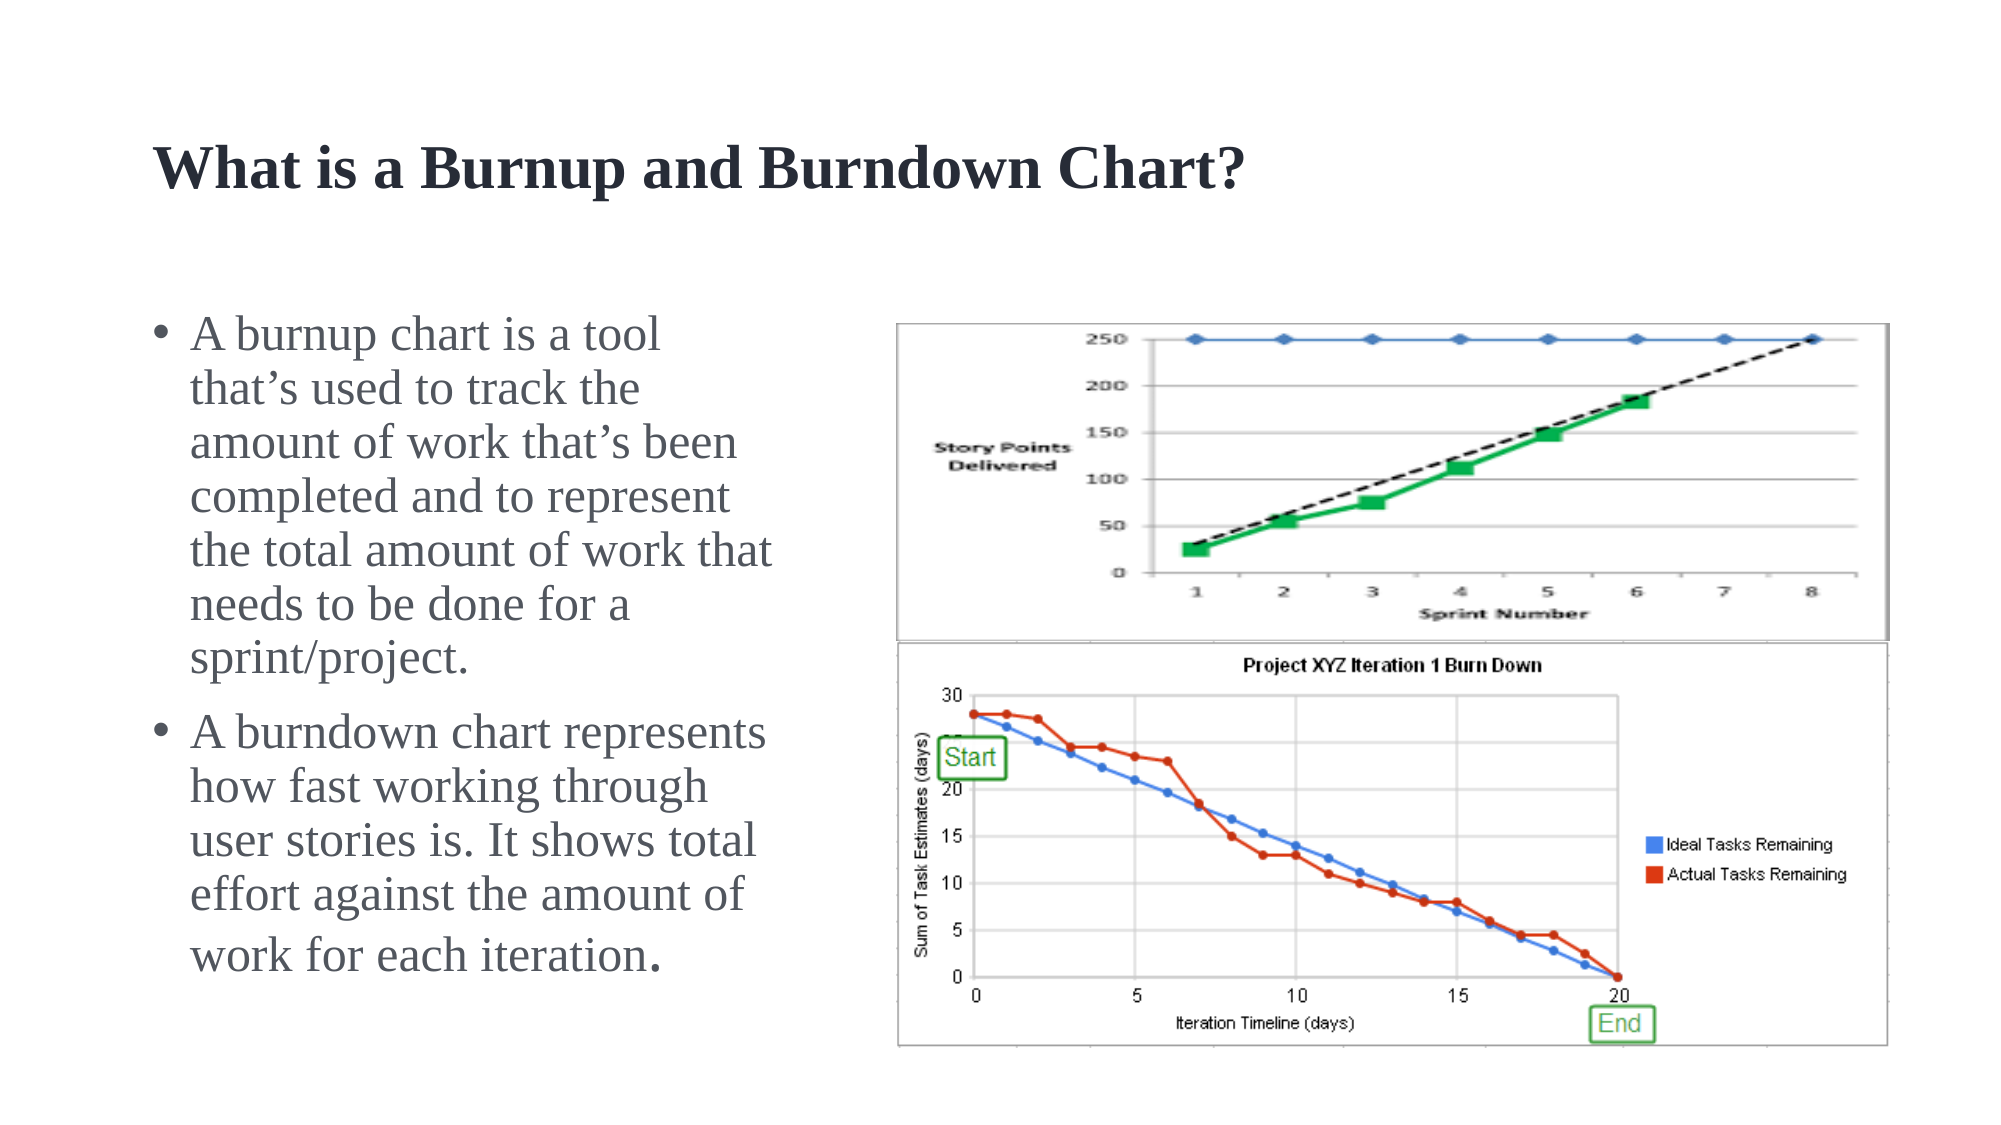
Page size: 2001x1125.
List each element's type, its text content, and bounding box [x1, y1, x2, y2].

list A burnup chart is a tool that’s used to track the amount of work that’s been completed and to represent the total amount of work that needs to be done for a sprint/project. A burndown chart represents how fast working through user stories is. It shows total effort against the amount of work for each iteration. [137, 299, 791, 1014]
title What is a Burnup and Burndown Chart? [137, 59, 1863, 278]
picture [896, 323, 1890, 1049]
